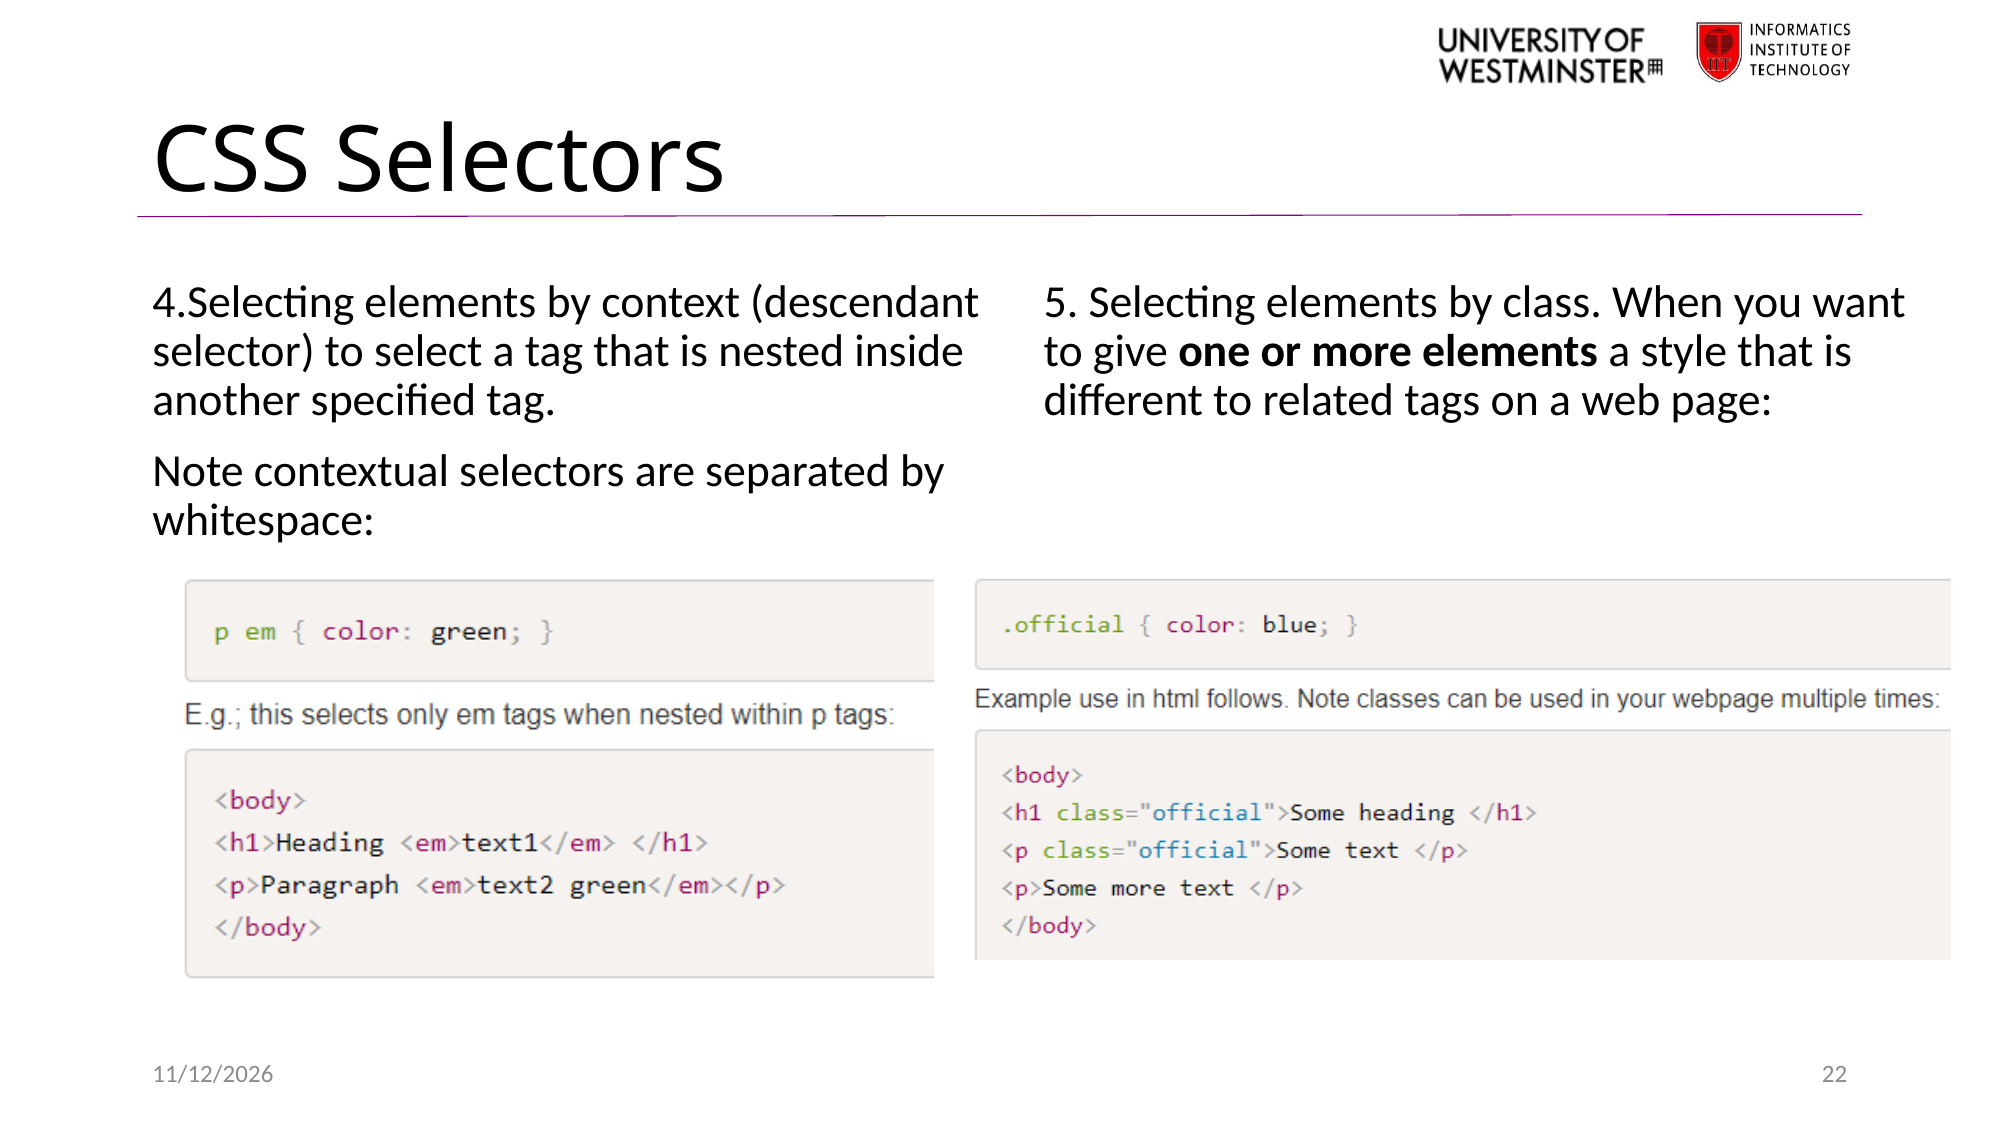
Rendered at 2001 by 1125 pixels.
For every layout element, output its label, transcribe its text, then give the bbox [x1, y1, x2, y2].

list 4.Selecting elements by context (descendant selector) to select a tag that is nested inside another specified tag. Note contextual selectors are separated by whitespace: [137, 270, 1028, 842]
slide_number 22 [1412, 1042, 1863, 1103]
picture [1425, 5, 1863, 52]
picture [966, 573, 1951, 960]
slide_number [137, 1042, 588, 1103]
text_box 5. Selecting elements by class. When you want to give one or more elements a style that is different to related tags on a web page: [1028, 270, 1951, 573]
title CSS Selectors [137, 52, 1863, 270]
picture [172, 573, 934, 989]
